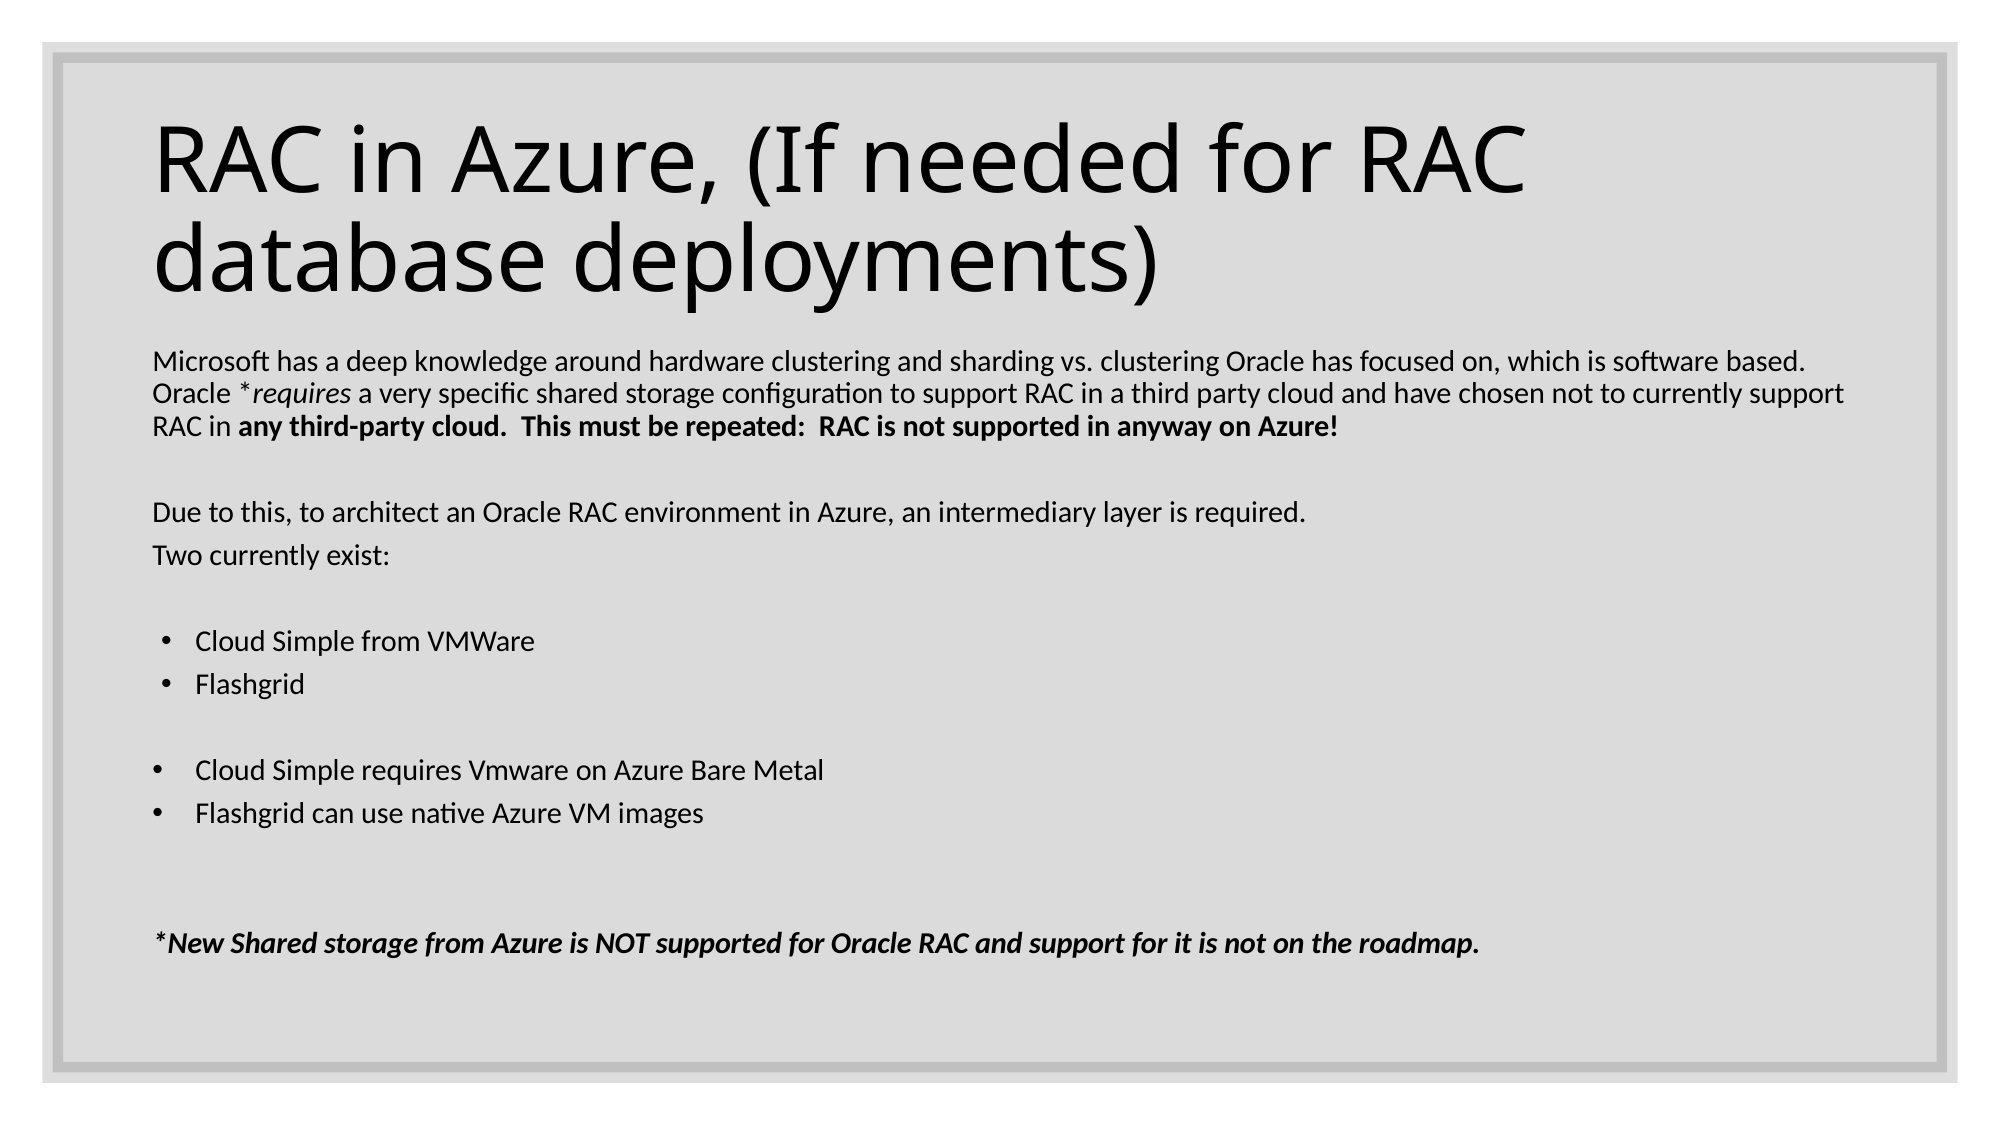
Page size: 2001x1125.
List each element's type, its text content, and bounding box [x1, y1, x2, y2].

title RAC in Azure, (If needed for RAC database deployments) [137, 103, 1863, 322]
text_box Microsoft has a deep knowledge around hardware clustering and sharding vs. clustering Oracle has focused on, which is software based. Oracle *requires a very specific shared storage configuration to support RAC in a third party cloud and have chosen not to currently support RAC in any third-party cloud. This must be repeated: RAC is not supported in anyway on Azure! Due to this, to architect an Oracle RAC environment in Azure, an intermediary layer is required. Two currently exist: Cloud Simple from VMWare Flashgrid Cloud Simple requires Vmware on Azure Bare Metal Flashgrid can use native Azure VM images *New Shared storage from Azure is NOT supported for Oracle RAC and support for it is not on the roadmap. [137, 337, 1863, 973]
text_box [52, 51, 1948, 1073]
